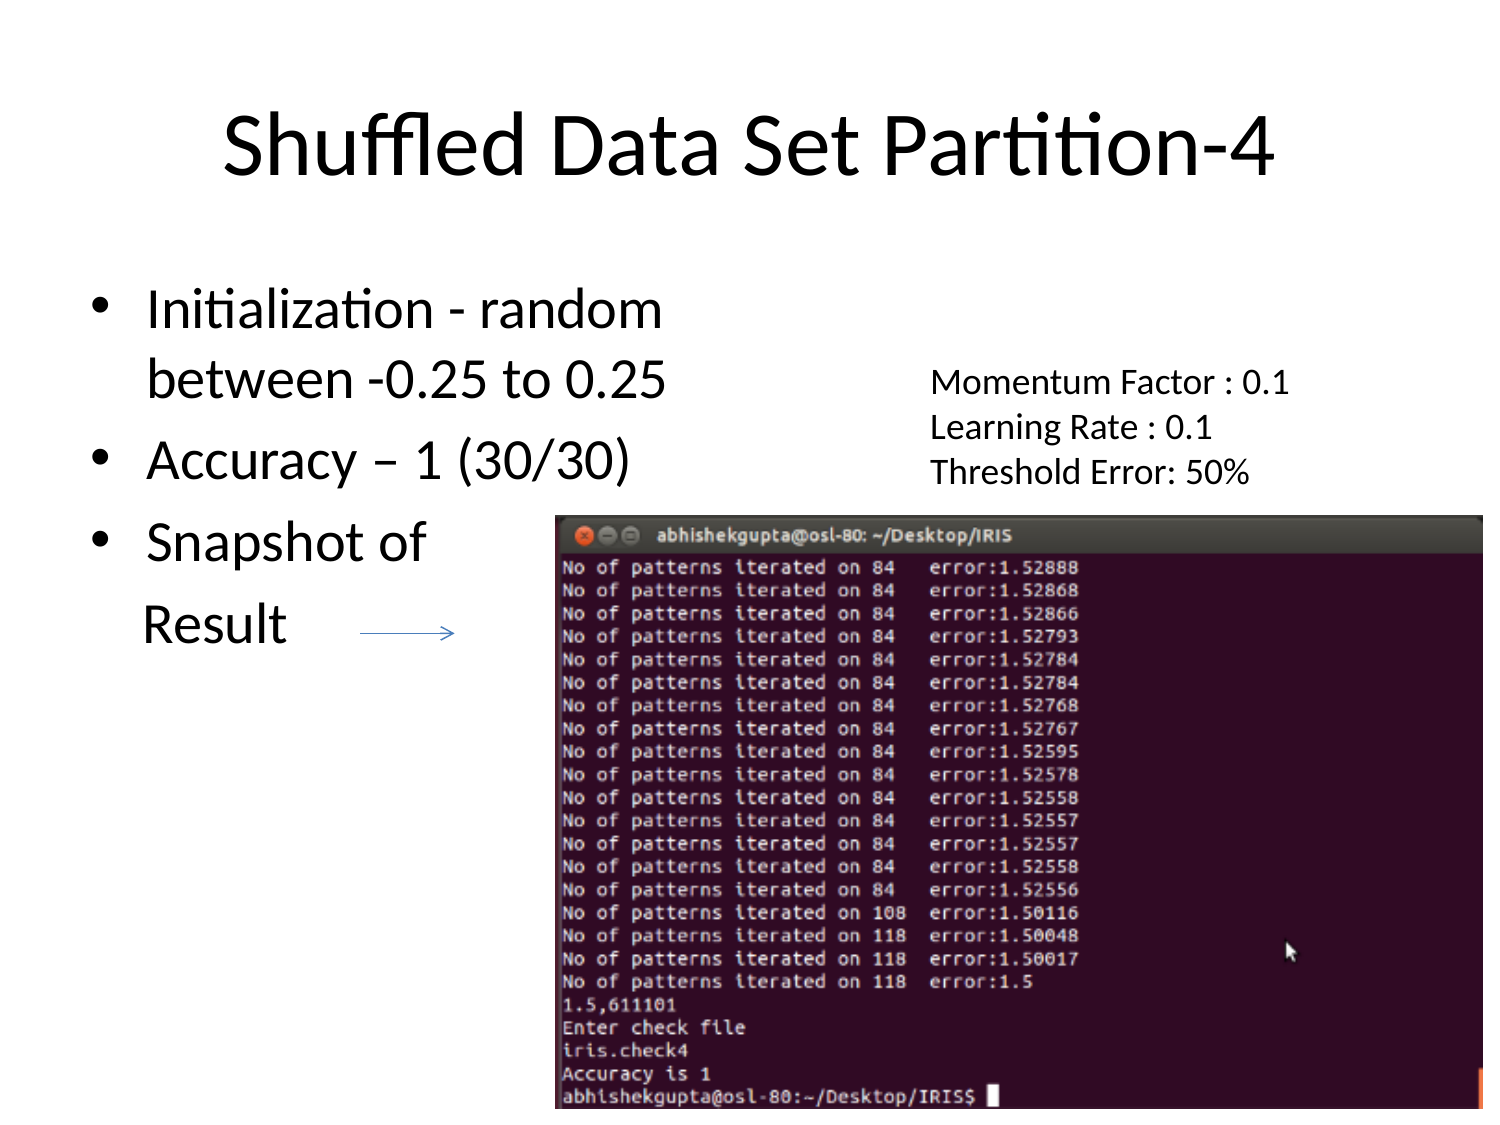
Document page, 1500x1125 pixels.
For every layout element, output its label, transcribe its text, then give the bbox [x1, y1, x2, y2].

title Shuffled Data Set Partition-4 [75, 45, 1425, 233]
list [554, 515, 1483, 1109]
list Initialization - random between -0.25 to 0.25 Accuracy – 1 (30/30) Snapshot of Result [75, 262, 738, 1005]
text_box Momentum Factor : 0.1 Learning Rate : 0.1 Threshold Error: 50% [915, 349, 1483, 500]
